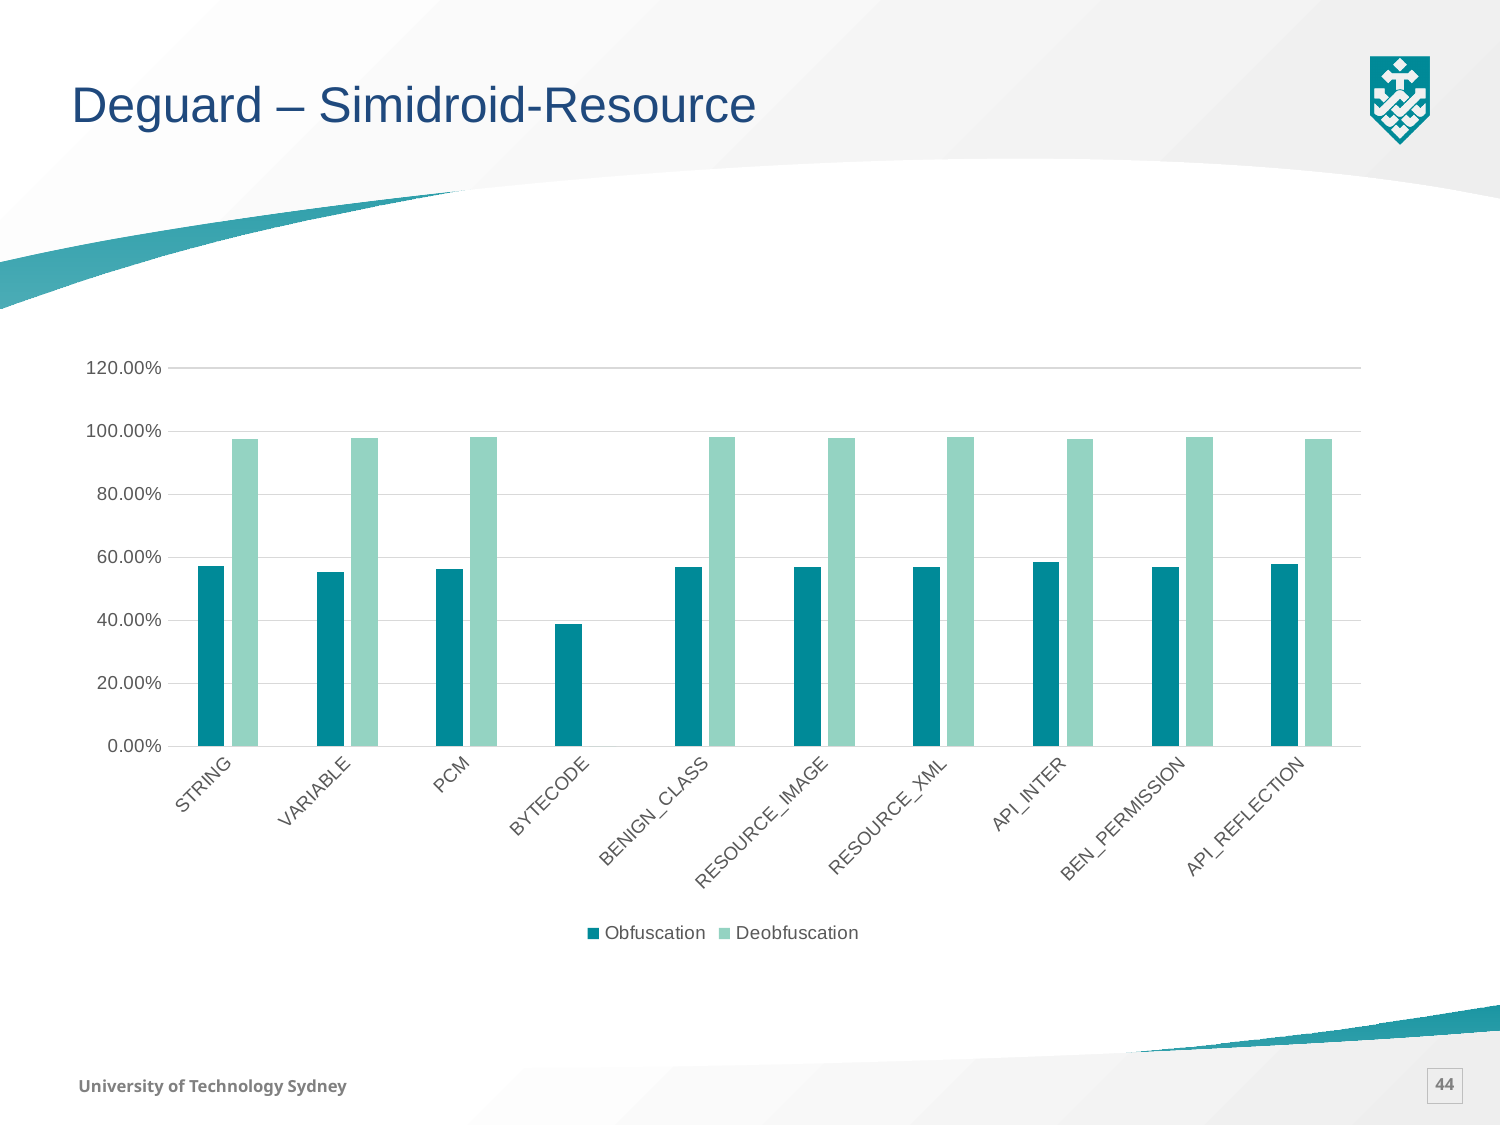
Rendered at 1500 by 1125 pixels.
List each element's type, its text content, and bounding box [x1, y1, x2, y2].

chart [59, 344, 1389, 951]
text_box Deguard – Simidroid-Resource [59, 60, 1410, 149]
picture [1370, 56, 1430, 145]
